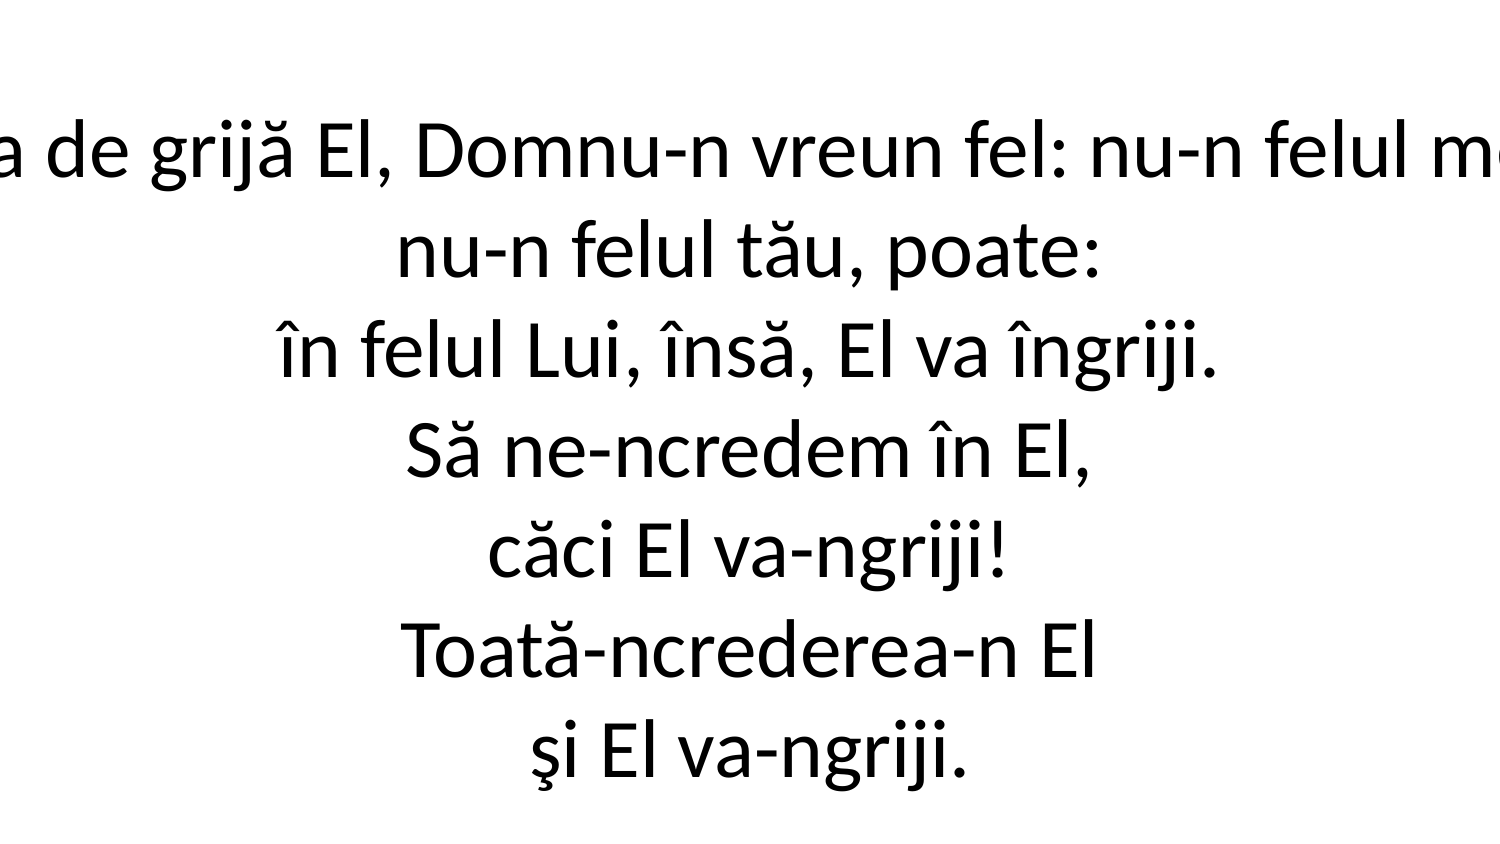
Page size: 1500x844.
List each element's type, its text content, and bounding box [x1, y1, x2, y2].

text_box 1. Purta-va de grijă El, Domnu-n vreun fel: nu-n felul meu, poate, nu-n felul tău, poate: în felul Lui, însă, El va îngriji. Să ne-ncredem în El, căci El va-ngriji! Toată-ncrederea-n El şi El va-ngriji. [0, 42, 1500, 802]
